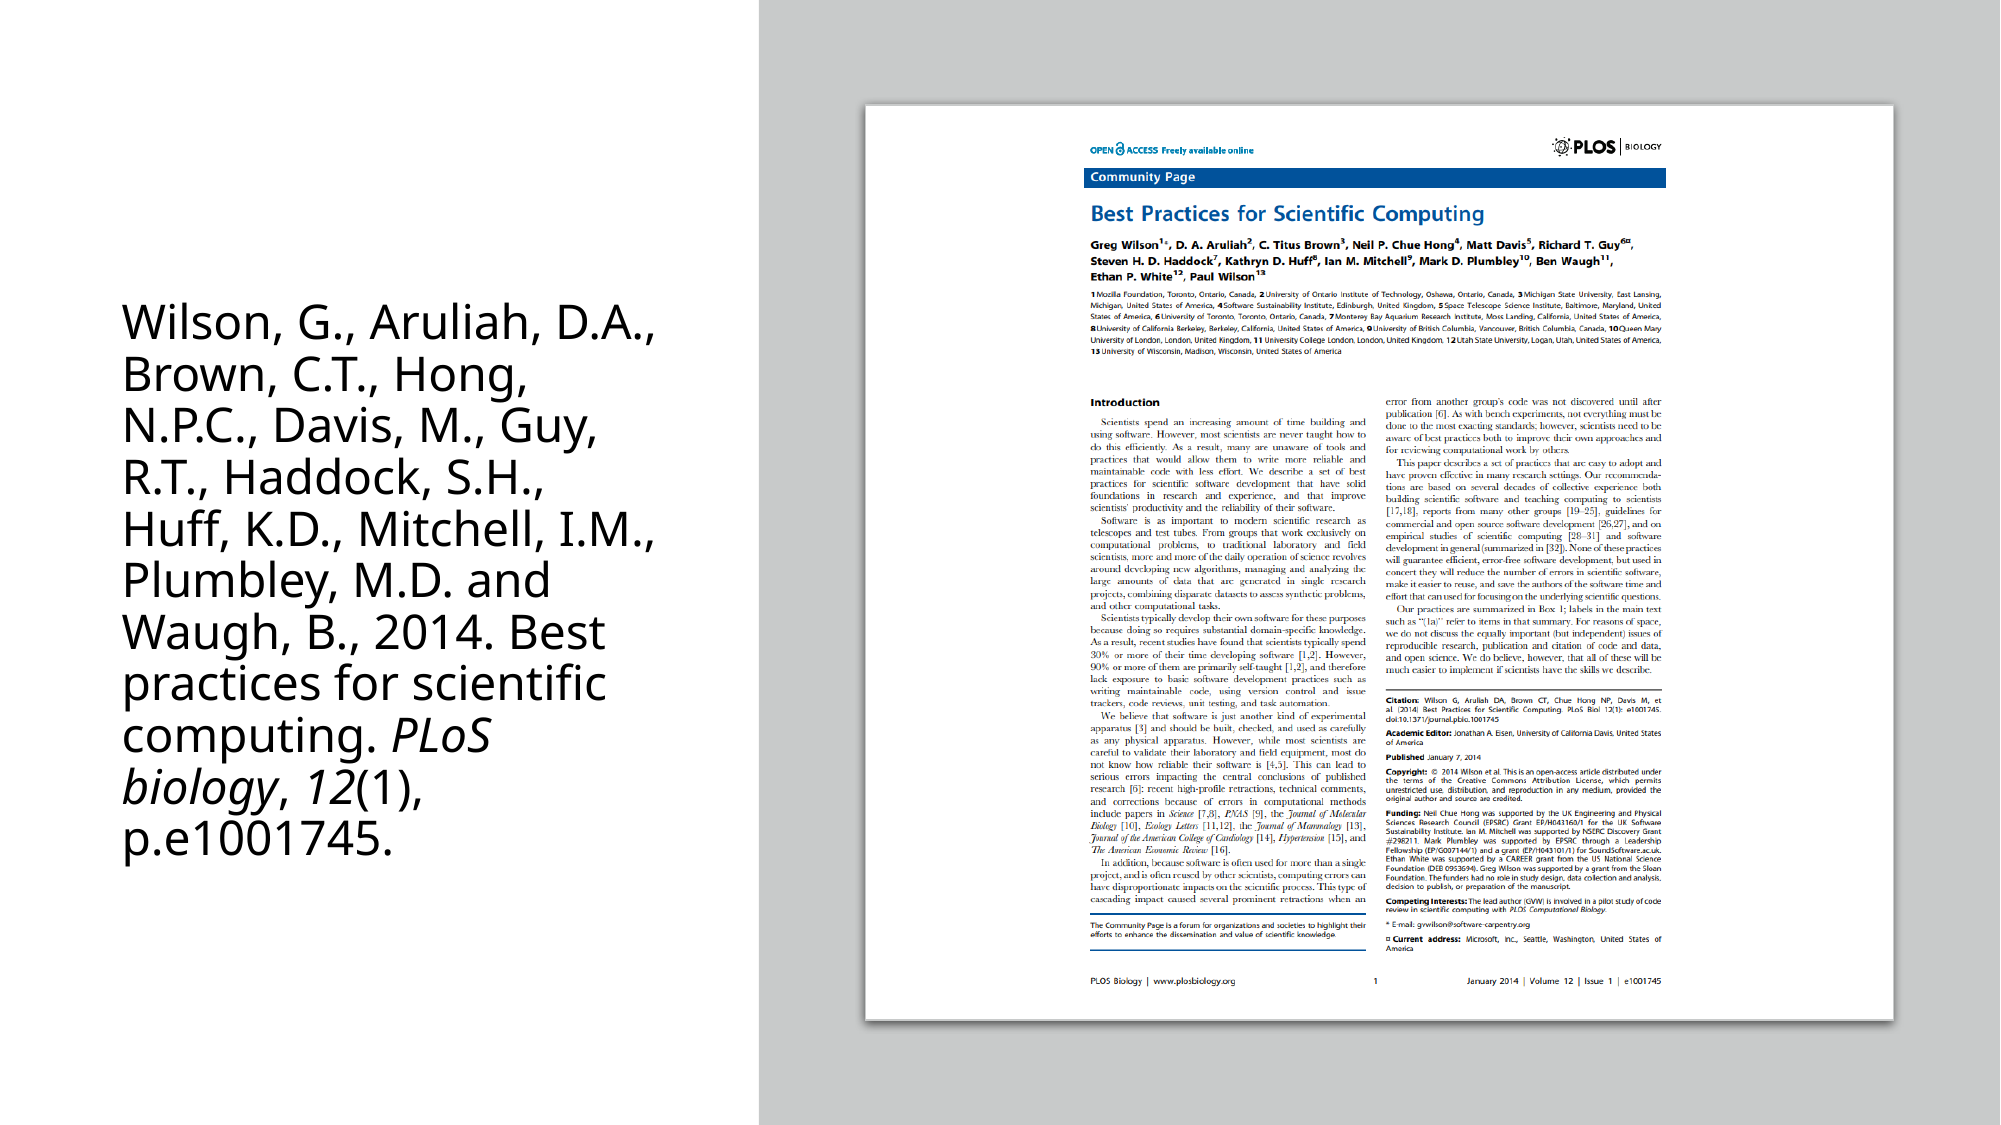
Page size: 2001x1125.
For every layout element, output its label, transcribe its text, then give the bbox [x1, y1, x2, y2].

text_box [864, 104, 1894, 1021]
title Wilson, G., Aruliah, D.A., Brown, C.T., Hong, N.P.C., Davis, M., Guy, R.T., Haddock, S.H., Huff, K.D., Mitchell, I.M., Plumbley, M.D. and Waugh, B., 2014. Best practices for scientific computing. PLoS biology, 12(1), p.e1001745. [106, 251, 680, 874]
text_box [758, 0, 2000, 1125]
picture [1071, 131, 1688, 993]
